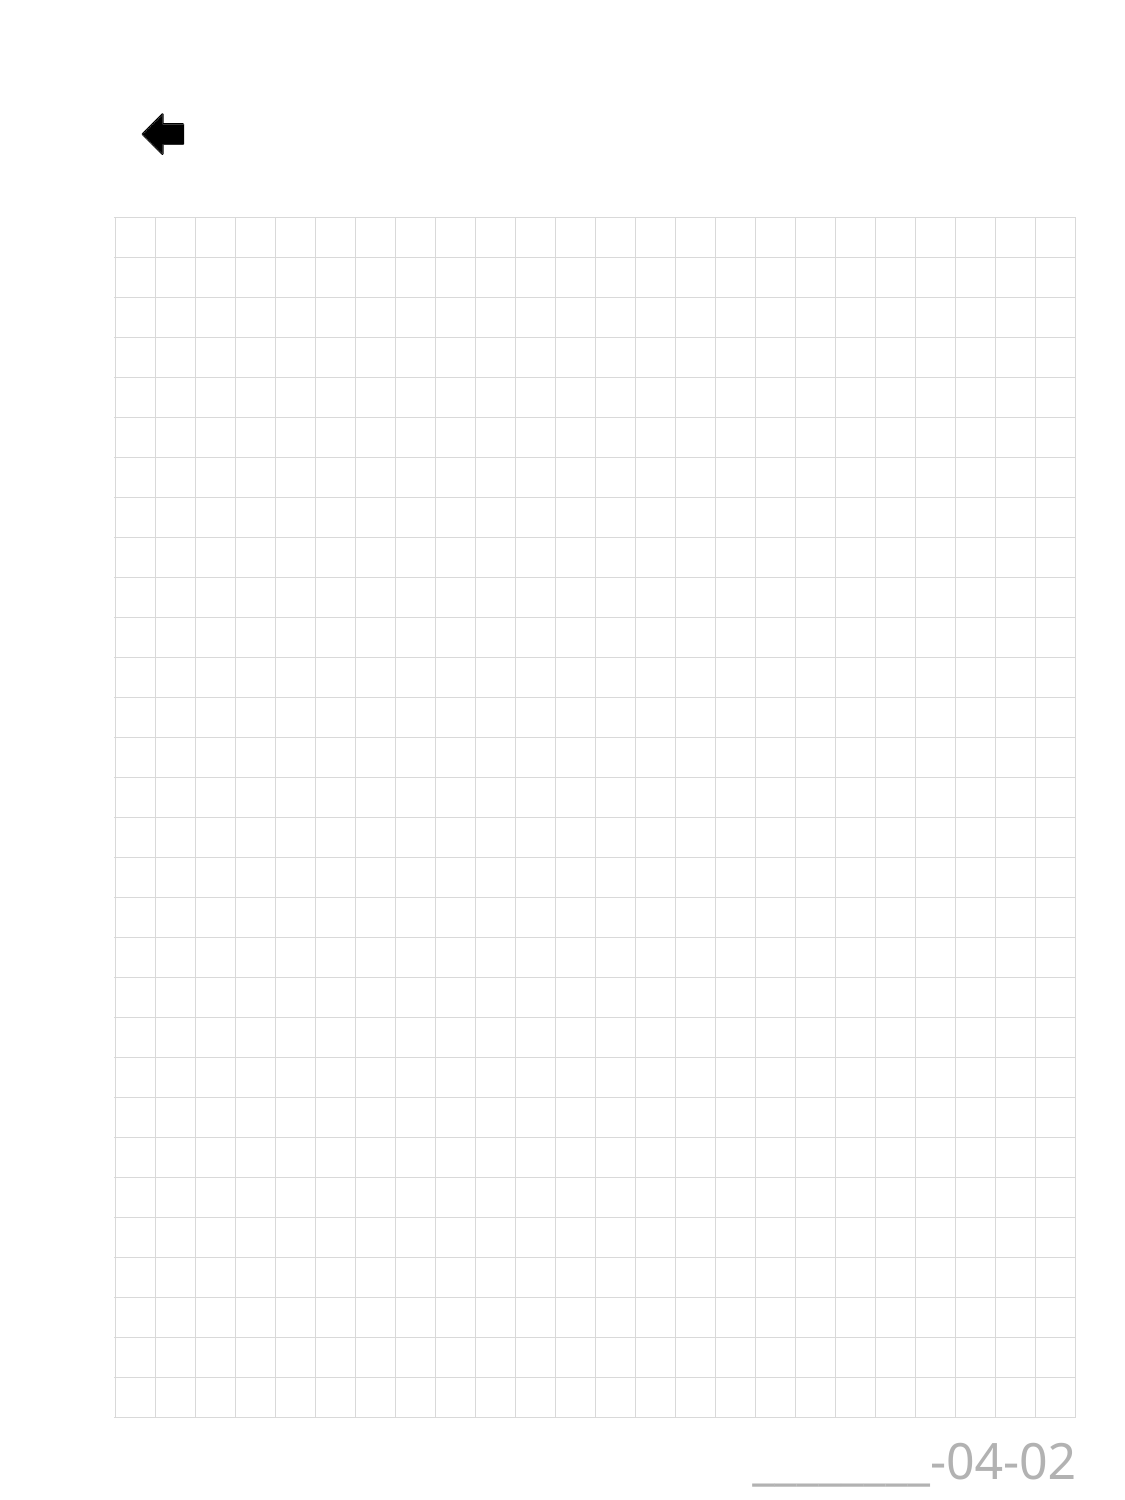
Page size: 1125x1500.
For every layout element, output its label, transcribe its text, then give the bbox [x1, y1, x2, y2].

slide_number ________-04-02 [537, 1430, 1077, 1491]
picture [142, 114, 184, 155]
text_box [113, 113, 1077, 1418]
